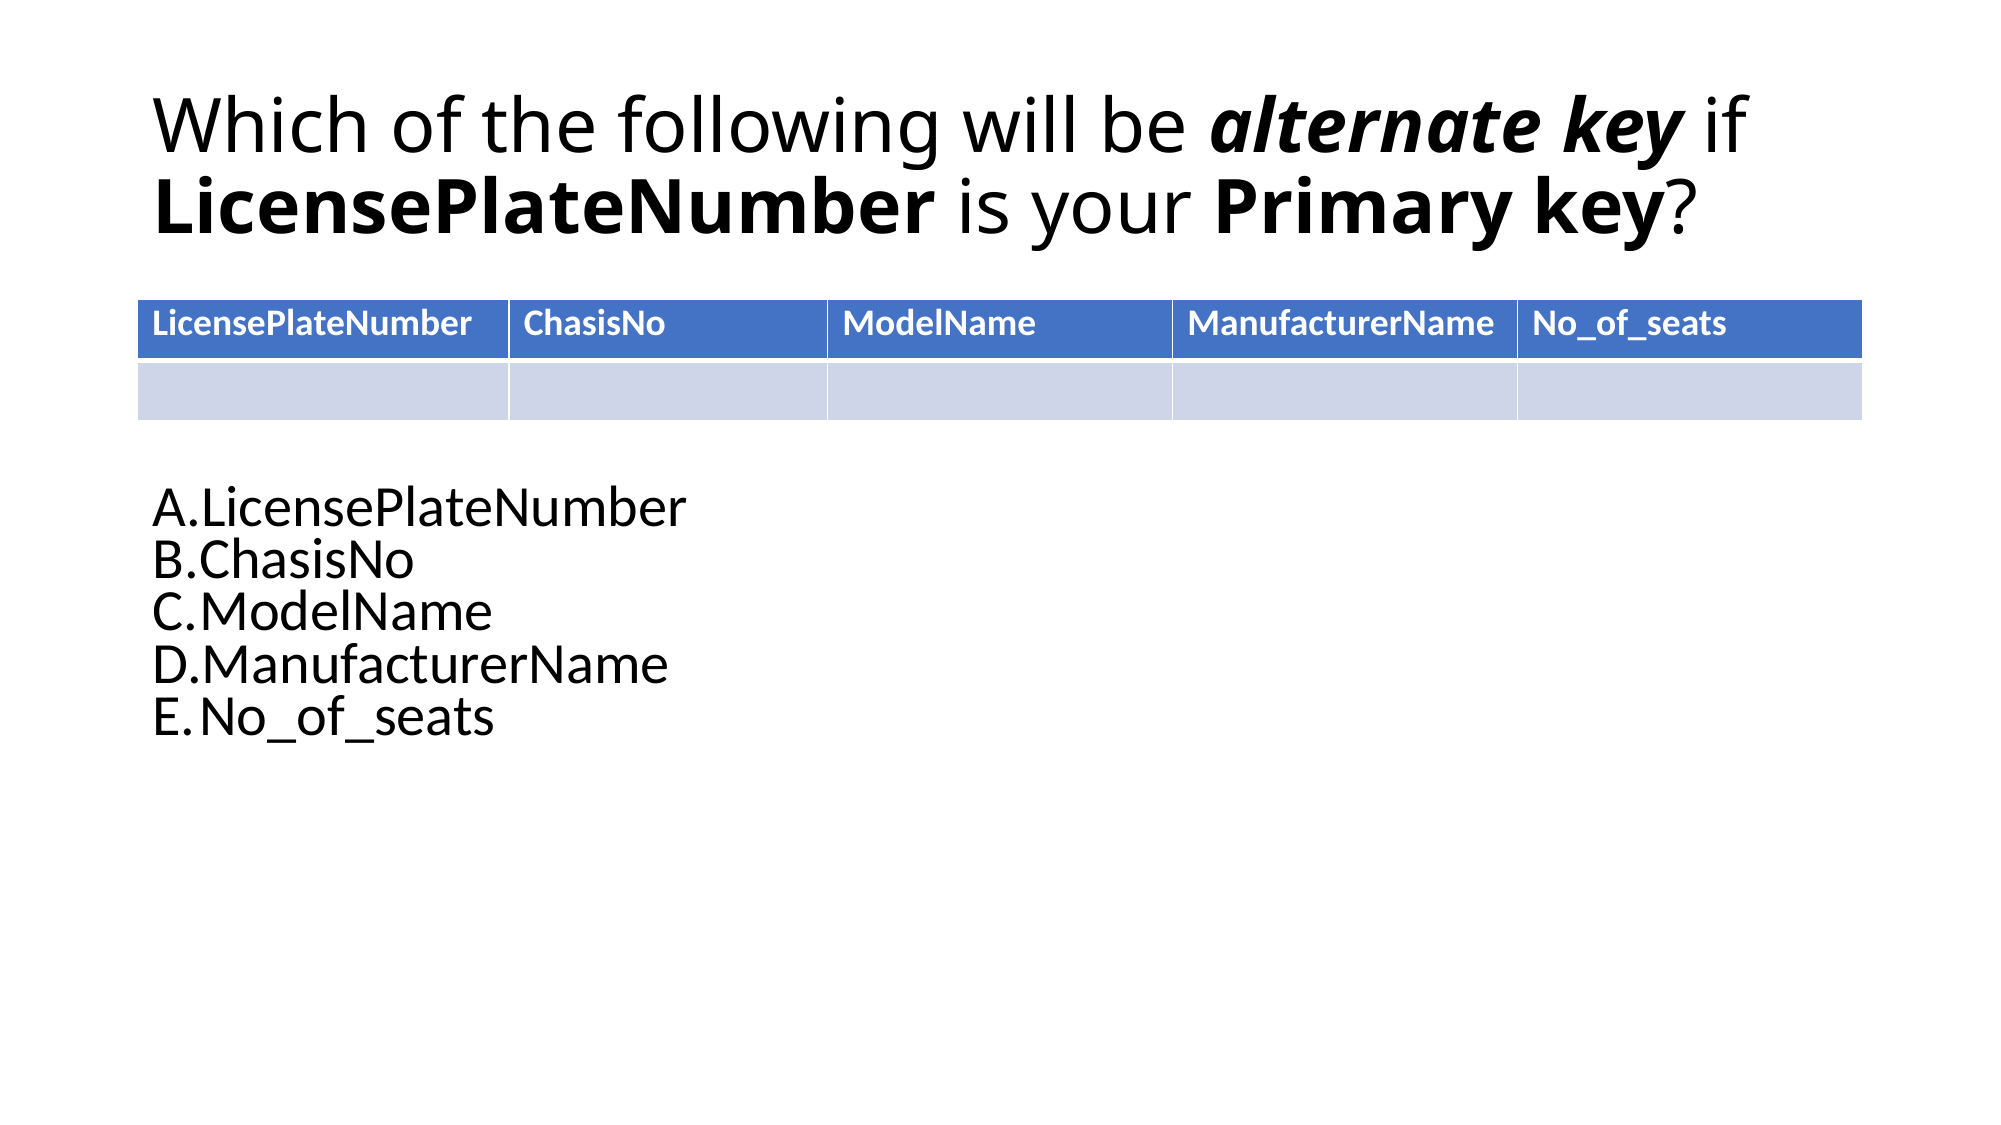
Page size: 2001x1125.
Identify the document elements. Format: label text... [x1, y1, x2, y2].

table_cell [1173, 363, 1517, 420]
table_header ModelName [828, 300, 1172, 358]
text_box LicensePlateNumber ChasisNo ModelName ManufacturerName No_of_seats [137, 476, 1863, 1014]
table_cell [510, 363, 827, 420]
table_cell [828, 363, 1172, 420]
table_header ChasisNo [510, 300, 827, 358]
table_cell [1518, 363, 1862, 420]
table_header LicensePlateNumber [138, 300, 508, 358]
table_header ManufacturerName [1173, 300, 1517, 358]
table_header No_of_seats [1518, 300, 1862, 358]
table_cell [138, 363, 508, 420]
title Which of the following will be alternate key if LicensePlateNumber is your Primary key? [137, 59, 1863, 278]
